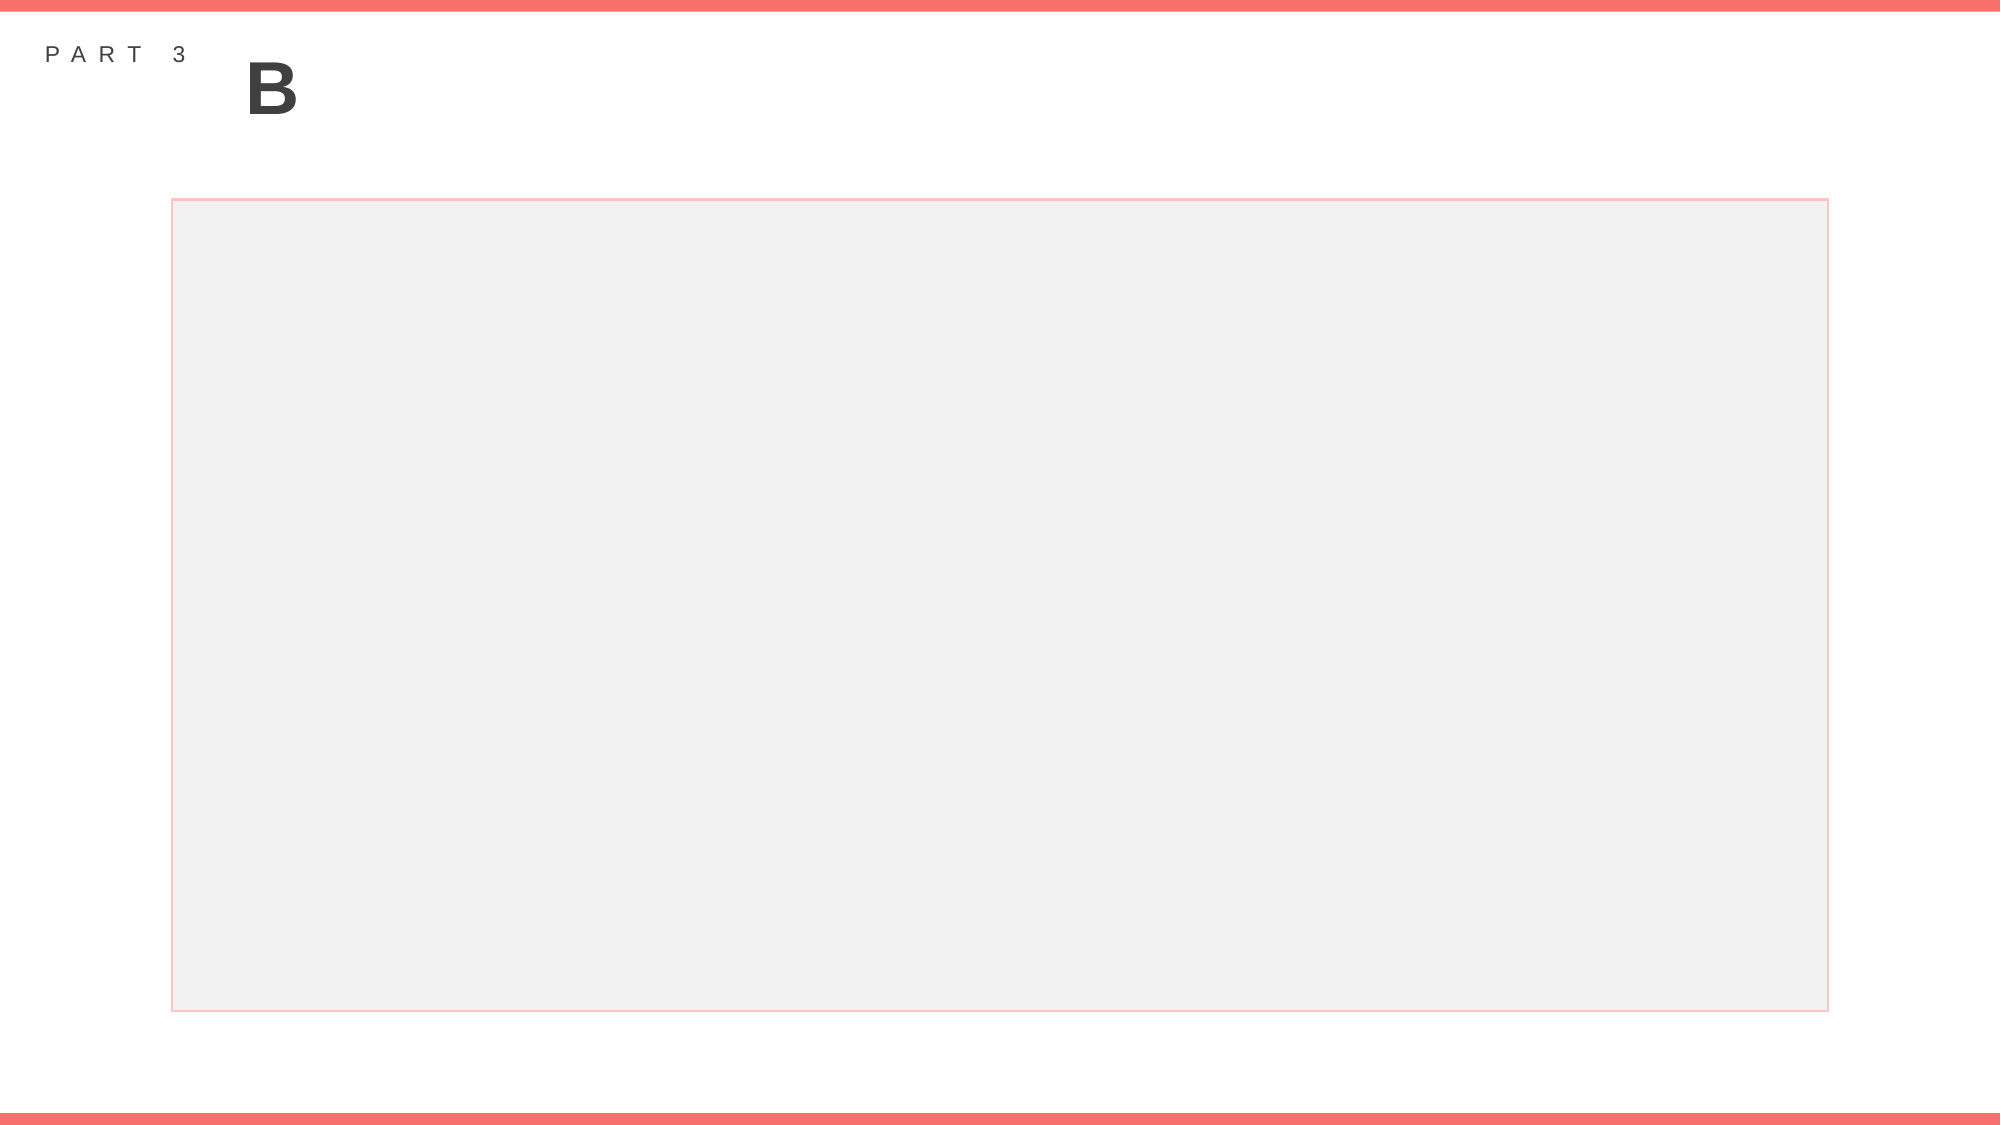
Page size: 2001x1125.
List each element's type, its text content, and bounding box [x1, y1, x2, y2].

text_box [0, 0, 2000, 13]
text_box [0, 1112, 2000, 1125]
text_box B [230, 32, 318, 138]
text_box PART 3 [30, 32, 201, 75]
text_box [171, 198, 1829, 1012]
